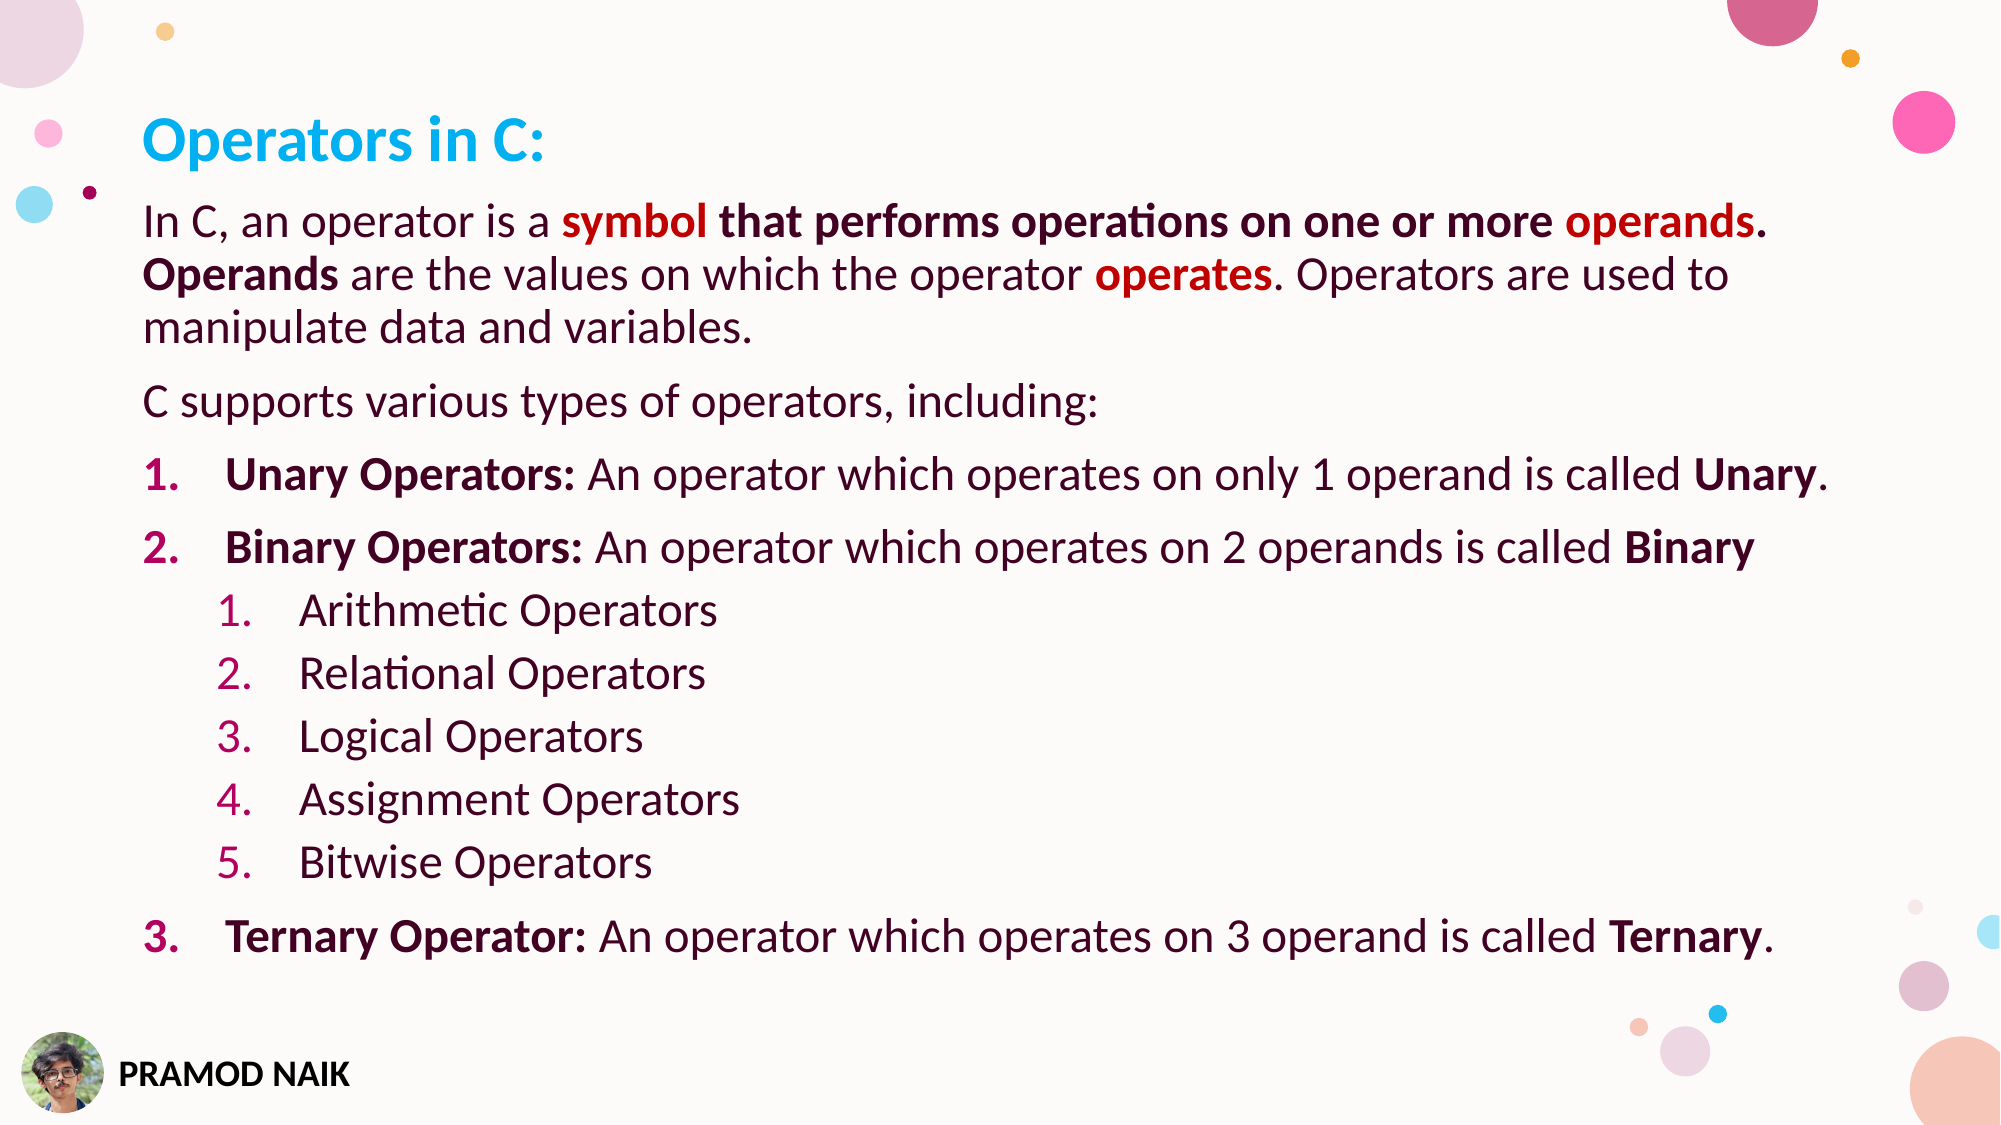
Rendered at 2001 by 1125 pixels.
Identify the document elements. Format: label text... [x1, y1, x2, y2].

list Operators in C: In C, an operator is a symbol that performs operations on one or more operands. Operands are the values on which the operator operates. Operators are used to manipulate data and variables. C supports various types of operators, including: Unary Operators: An operator which operates on only 1 operand is called Unary. Binary Operators: An operator which operates on 2 operands is called Binary Arithmetic Operators Relational Operators Logical Operators Assignment Operators Bitwise Operators Ternary Operator: An operator which operates on 3 operand is called Ternary. [127, 97, 1877, 1014]
picture [21, 1031, 104, 1114]
